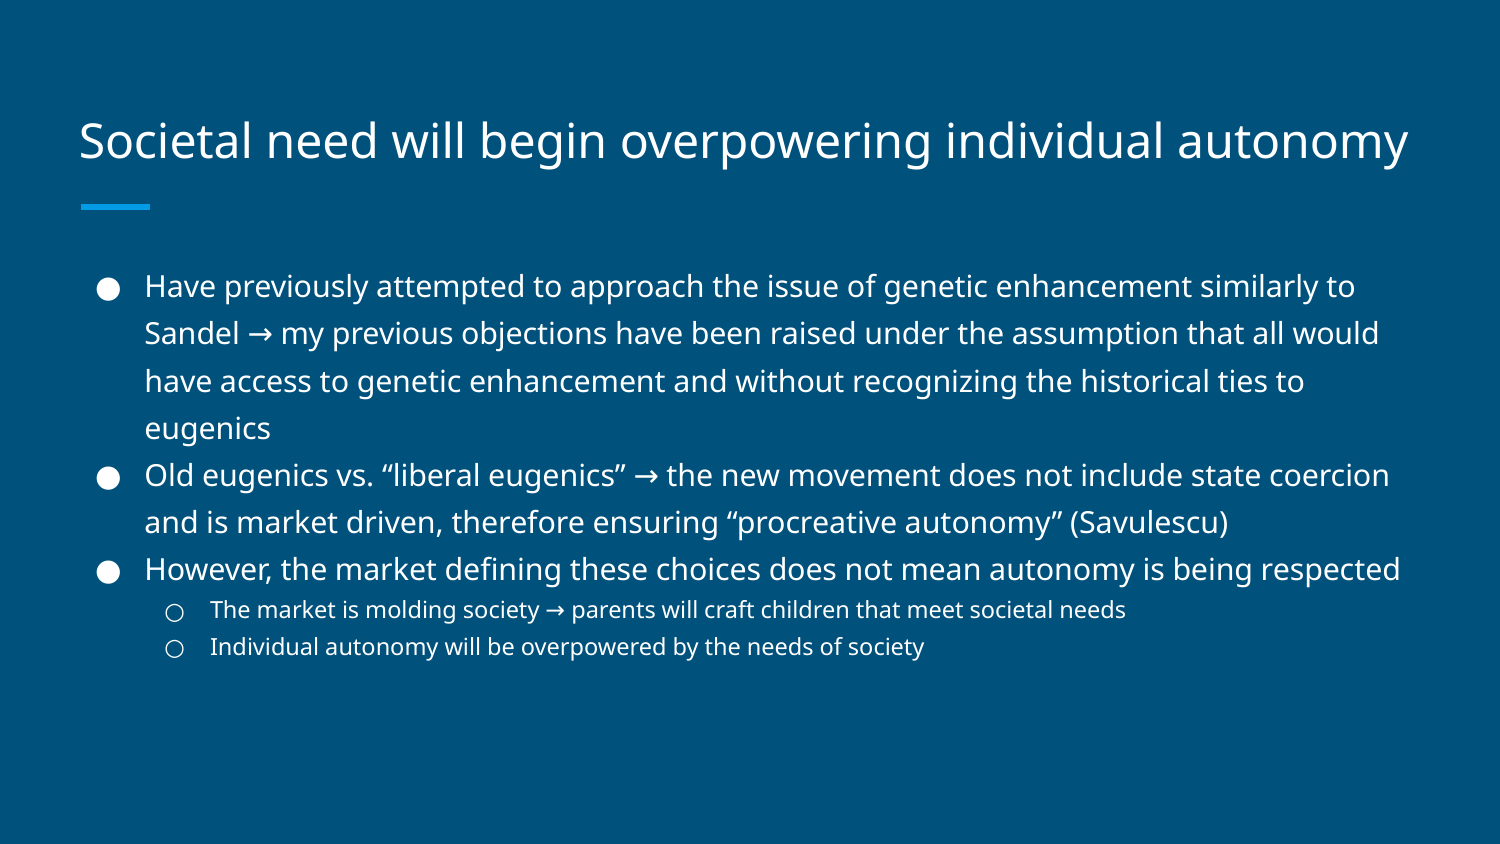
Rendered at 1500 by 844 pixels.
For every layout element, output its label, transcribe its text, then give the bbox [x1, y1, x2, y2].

list Have previously attempted to approach the issue of genetic enhancement similarly to Sandel → my previous objections have been raised under the assumption that all would have access to genetic enhancement and without recognizing the historical ties to eugenics Old eugenics vs. “liberal eugenics” → the new movement does not include state coercion and is market driven, therefore ensuring “procreative autonomy” (Savulescu) However, the market defining these choices does not mean autonomy is being respected The market is molding society → parents will craft children that meet societal needs Individual autonomy will be overpowered by the needs of society [63, 244, 1437, 750]
title Societal need will begin overpowering individual autonomy [63, 75, 1437, 188]
